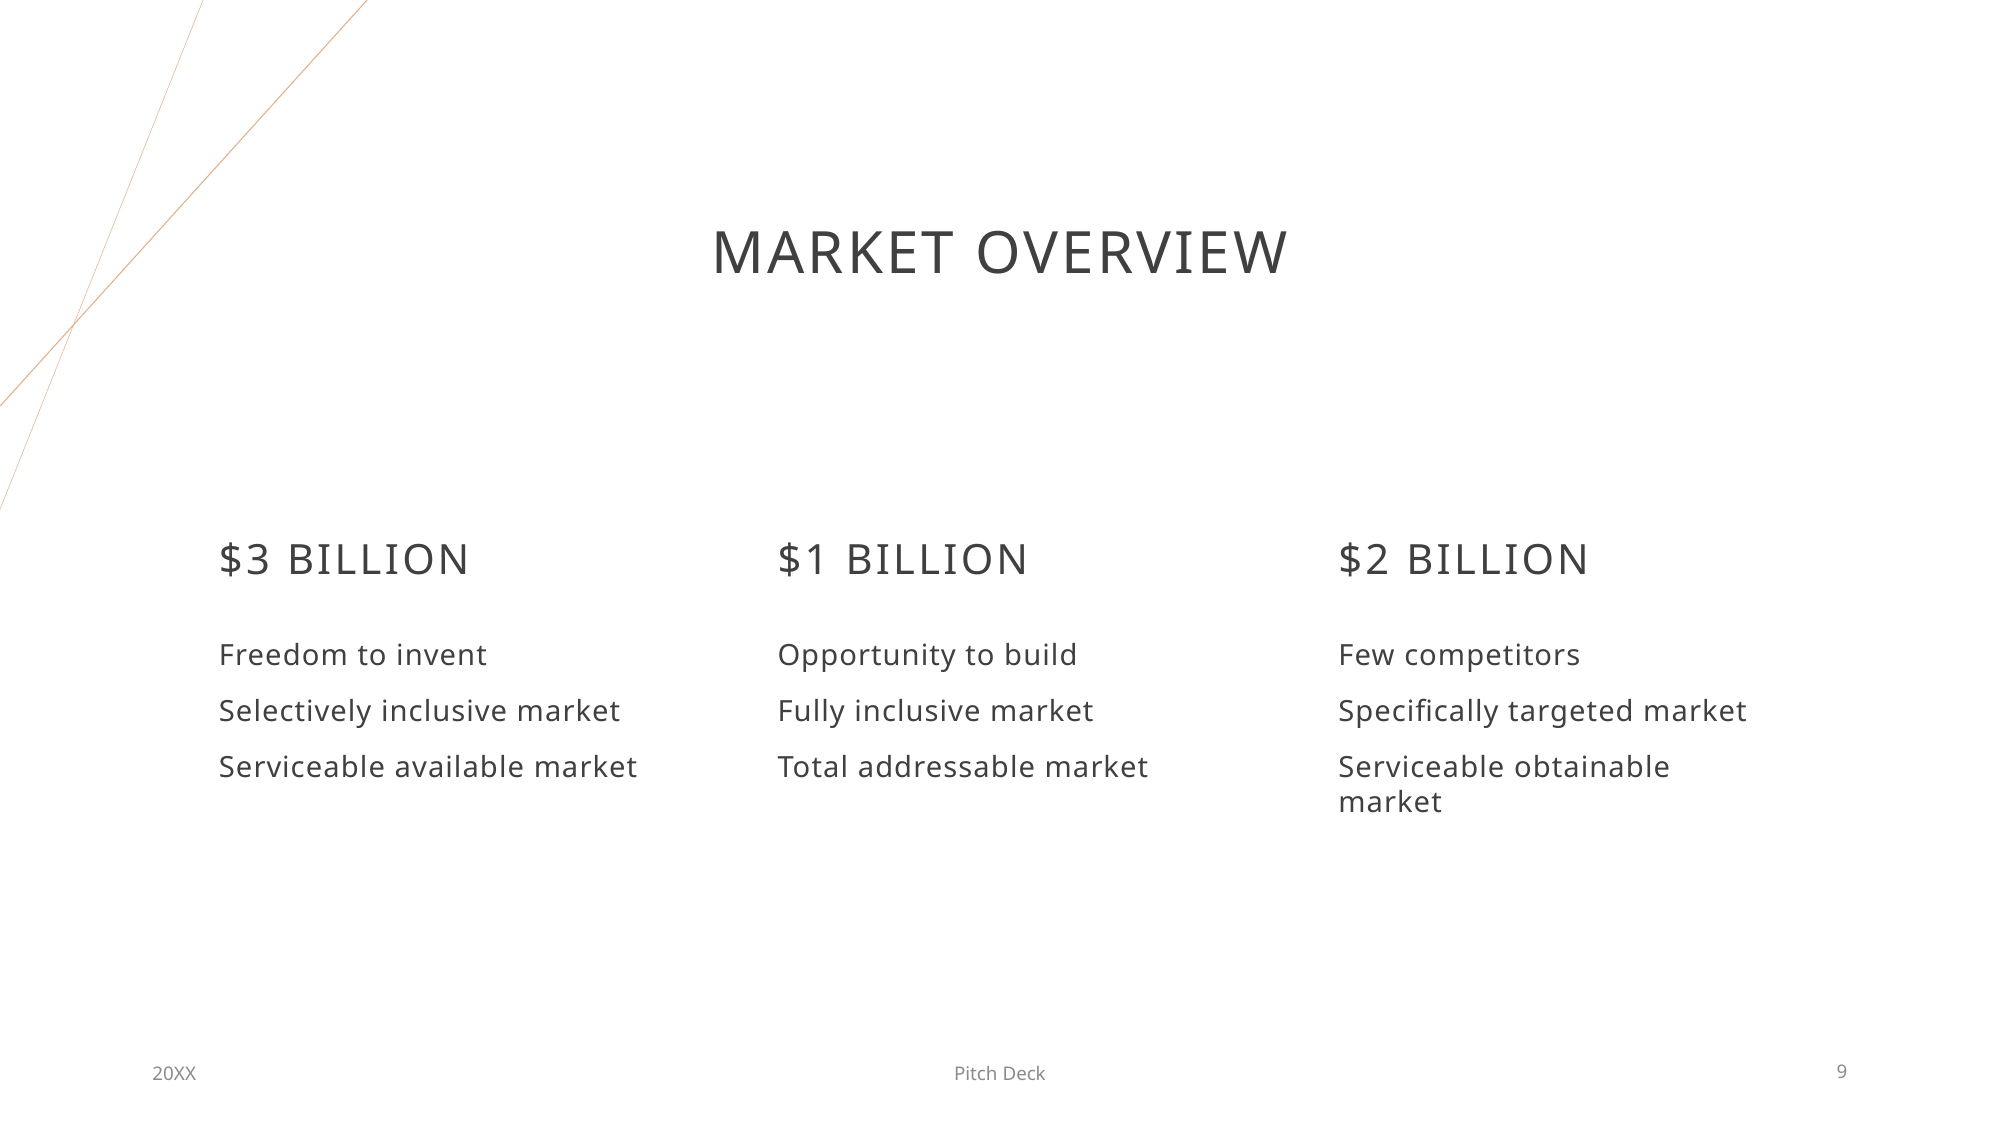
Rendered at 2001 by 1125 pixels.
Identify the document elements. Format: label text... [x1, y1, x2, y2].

list $1 Billion [762, 455, 1238, 591]
list Few competitors Specifically targeted market Serviceable obtainable market [1323, 629, 1797, 957]
list $2 Billion [1323, 455, 1797, 591]
slide_number 9 [1412, 1042, 1863, 1103]
list Freedom to invent Selectively inclusive market Serviceable available market [203, 629, 677, 957]
list $3 Billion [203, 455, 677, 591]
footer Pitch Deck [662, 1042, 1338, 1103]
list Opportunity to build Fully inclusive market Total addressable market [762, 629, 1238, 957]
slide_number 20XX [137, 1042, 588, 1103]
title MARKET OVERVIEW [309, 146, 1691, 364]
